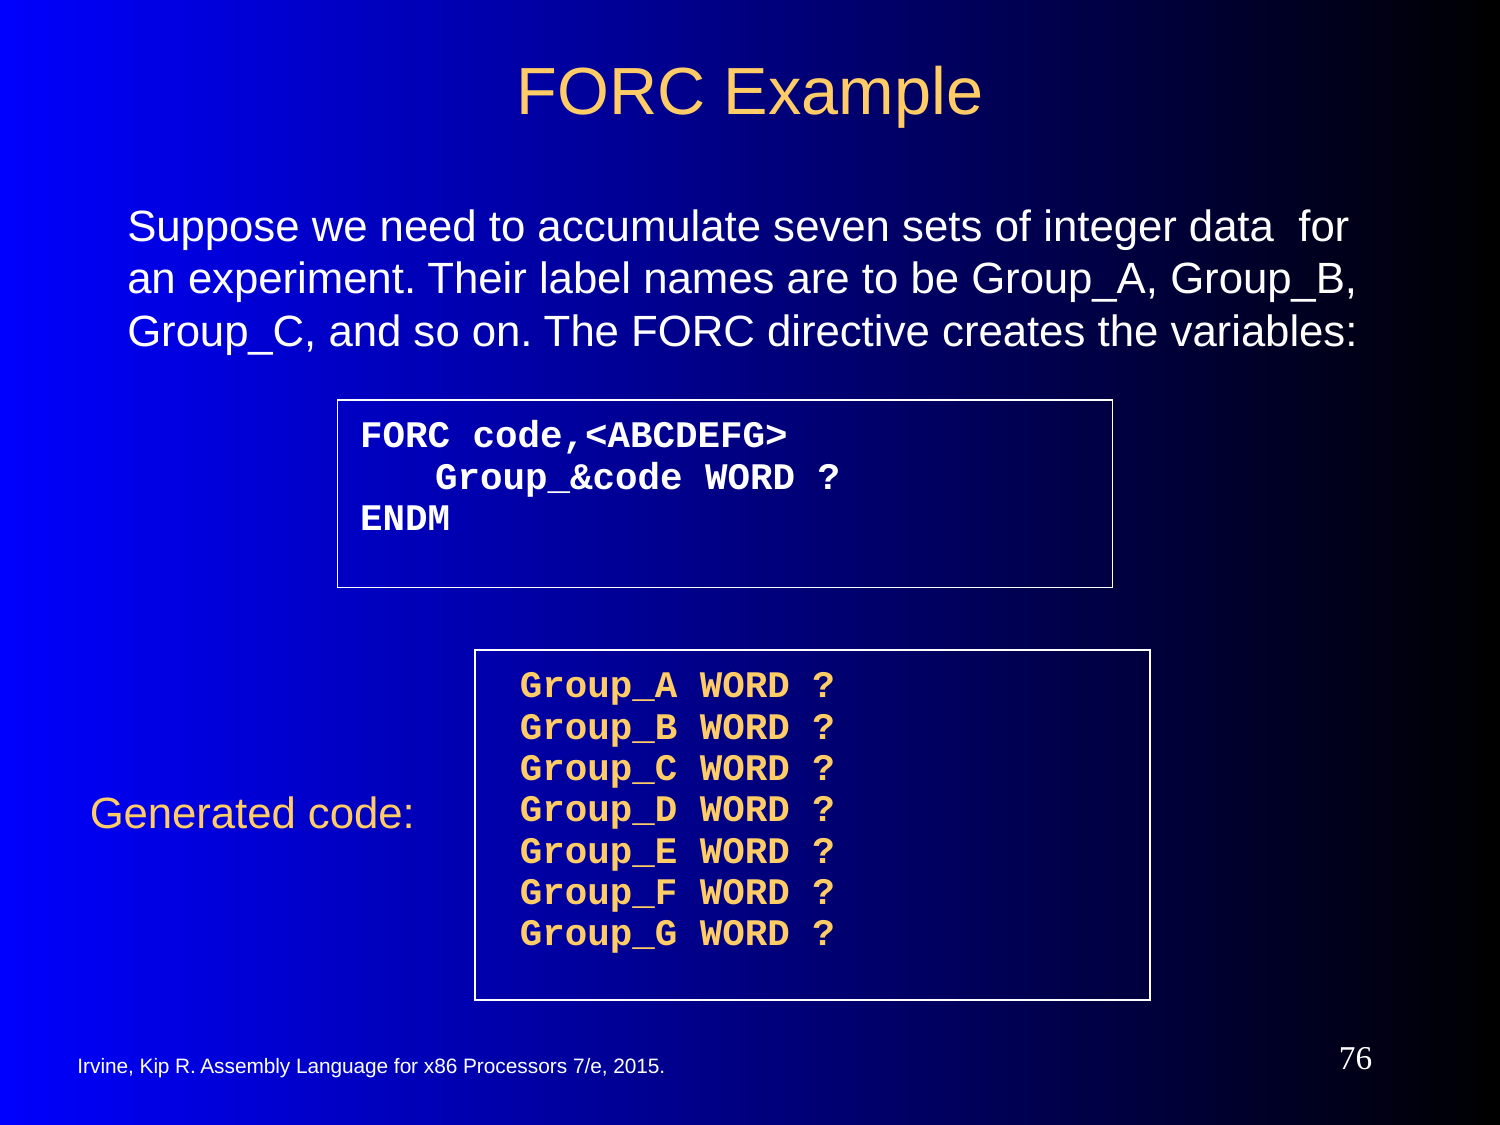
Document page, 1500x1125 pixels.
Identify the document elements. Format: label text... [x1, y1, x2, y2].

text_box FORC code,<ABCDEFG> Group_&code WORD ? ENDM [337, 399, 1113, 588]
title FORC Example [112, 37, 1388, 138]
footer Irvine, Kip R. Assembly Language for x86 Processors 7/e, 2015. [62, 1040, 775, 1091]
text_box Suppose we need to accumulate seven sets of integer data for an experiment. Their label names are to be Group_A, Group_B, Group_C, and so on. The FORC directive creates the variables: [112, 174, 1375, 378]
slide_number 76 [1224, 1025, 1388, 1088]
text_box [74, 649, 1151, 1001]
